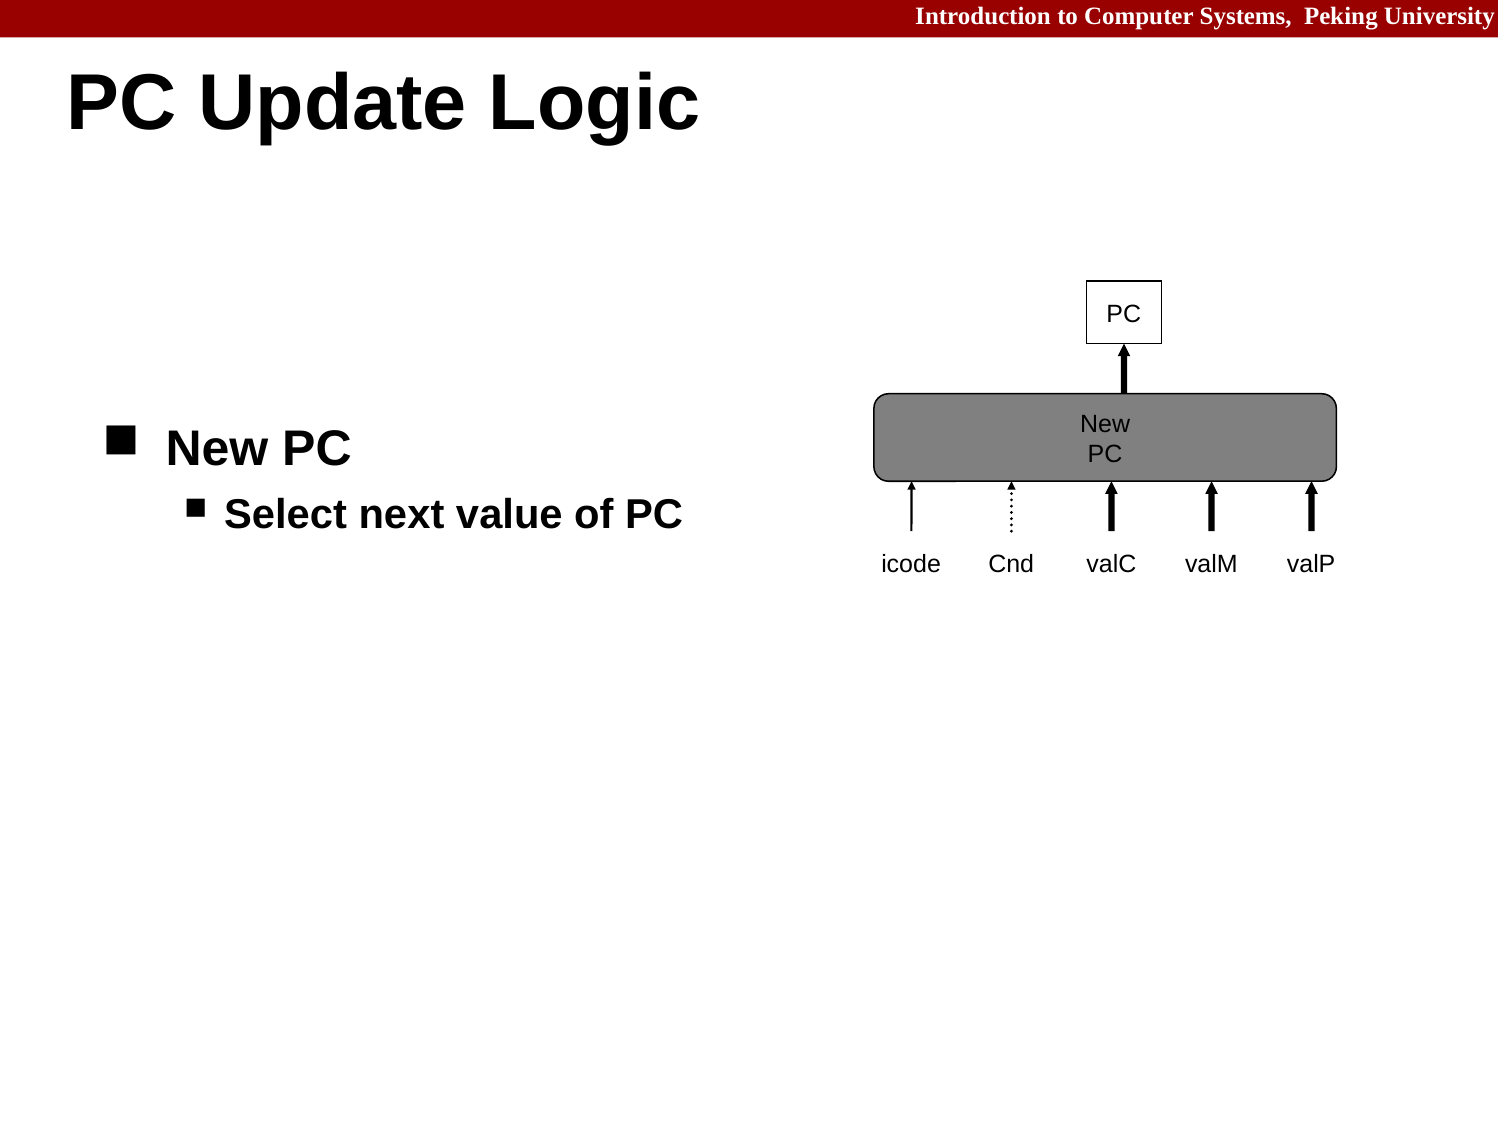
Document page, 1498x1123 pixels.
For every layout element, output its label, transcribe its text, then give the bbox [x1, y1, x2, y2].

title PC Update Logic [66, 40, 1495, 169]
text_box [873, 280, 1350, 594]
list New PC Select next value of PC [87, 412, 963, 826]
